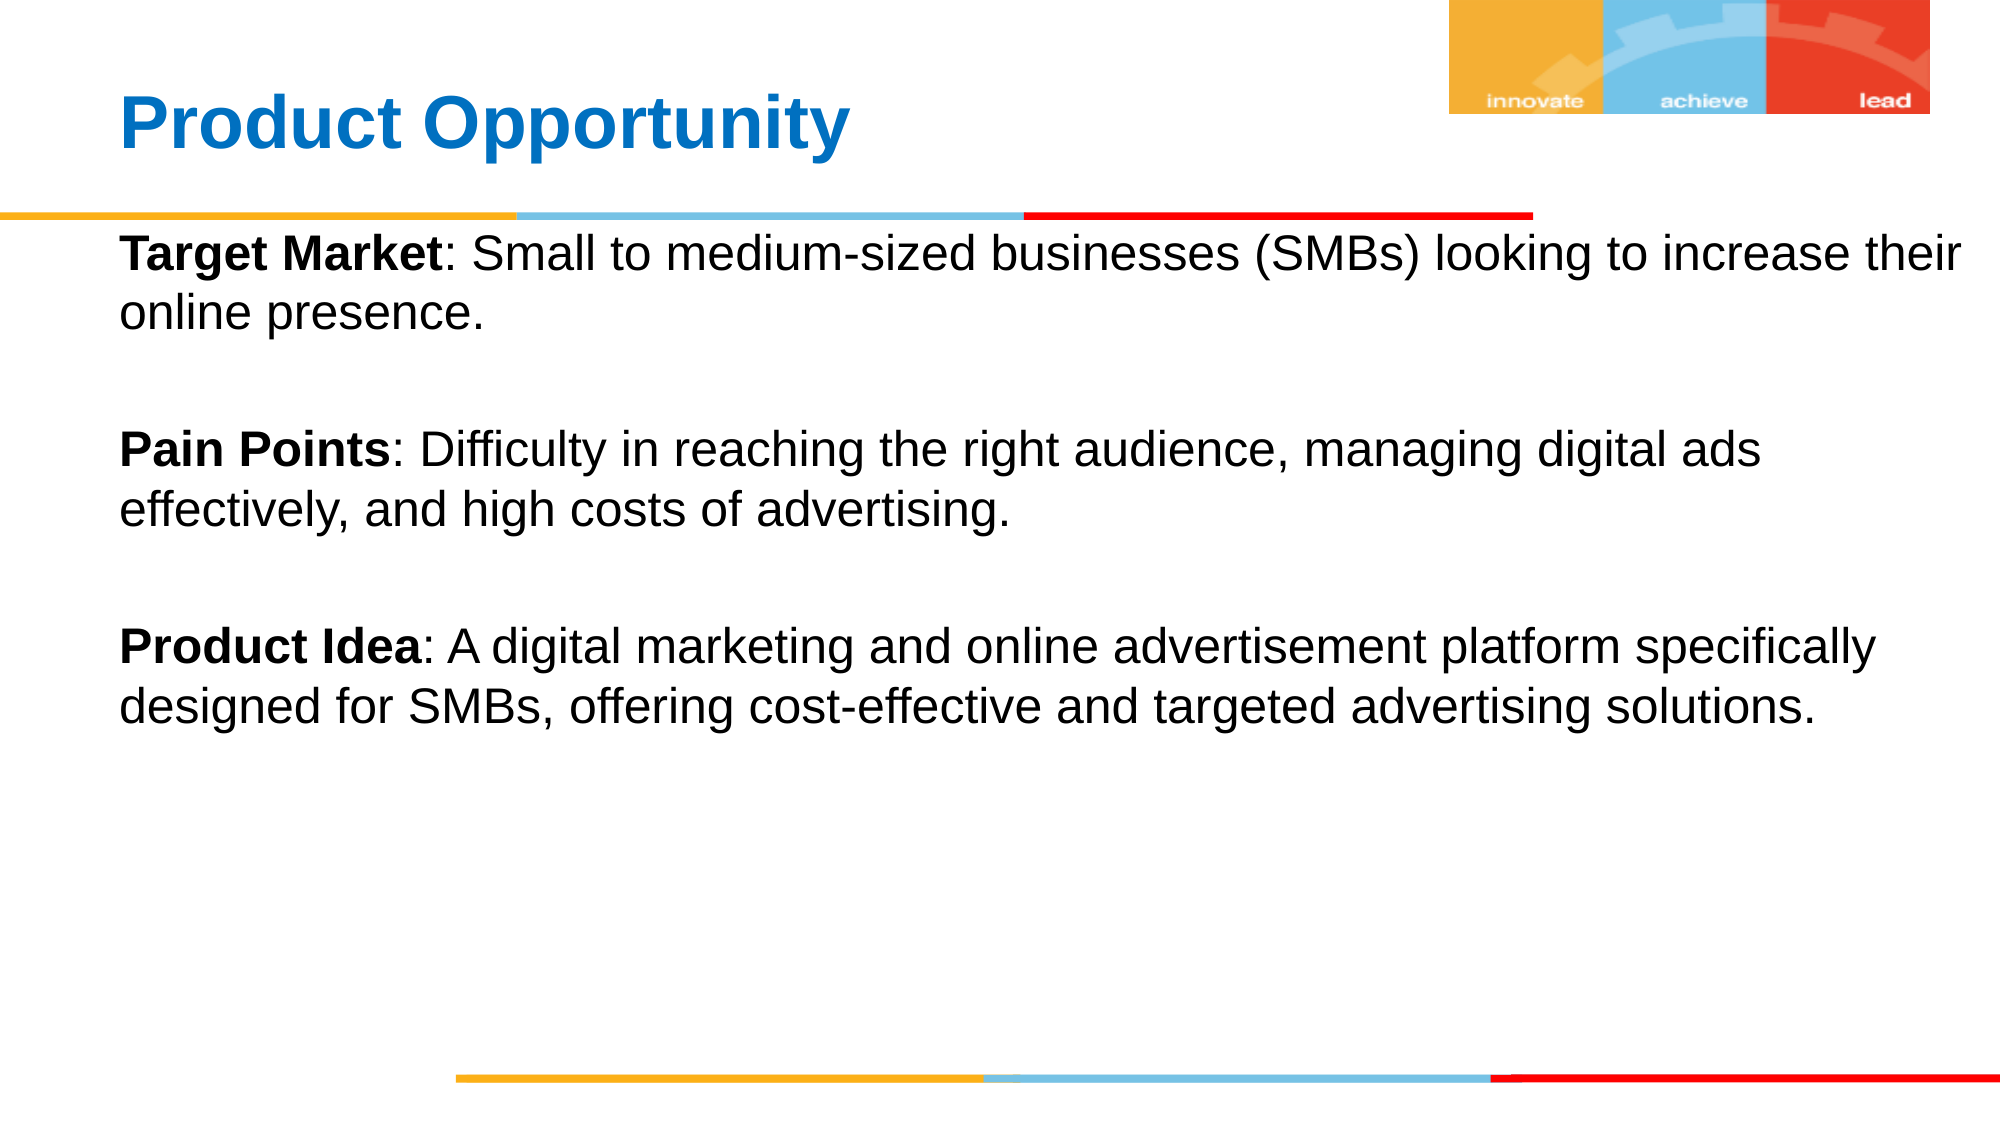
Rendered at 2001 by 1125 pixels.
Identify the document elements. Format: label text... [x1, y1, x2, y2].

list Product Opportunity [66, 24, 1450, 213]
list Target Market: Small to medium-sized businesses (SMBs) looking to increase their online presence. Pain Points: Difficulty in reaching the right audience, managing digital ads effectively, and high costs of advertising. Product Idea: A digital marketing and online advertisement platform specifically designed for SMBs, offering cost-effective and targeted advertising solutions. [66, 212, 2000, 1068]
picture [1449, 0, 1930, 114]
